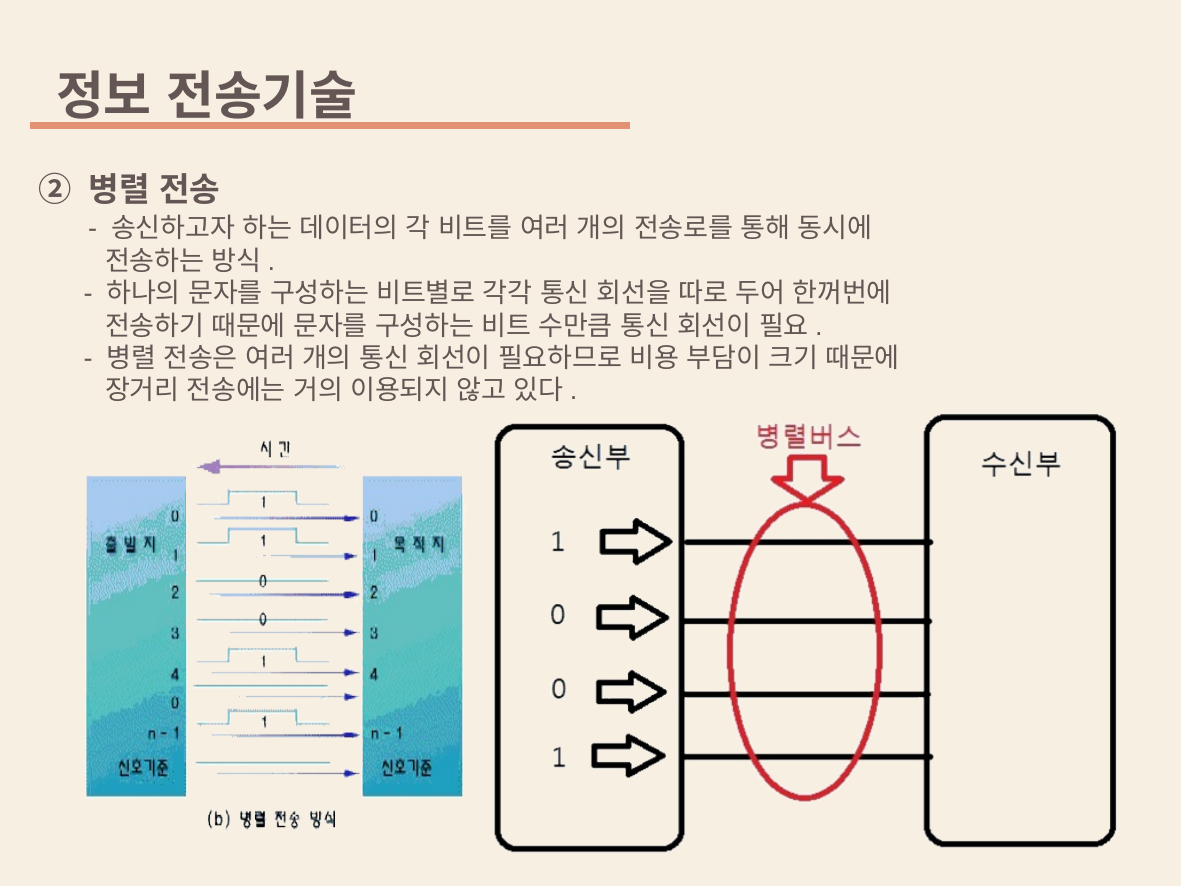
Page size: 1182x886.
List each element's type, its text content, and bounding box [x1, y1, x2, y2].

picture [0, 372, 1143, 860]
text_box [26, 54, 630, 133]
text_box ② 병렬 전송 - 송신하고자 하는 데이터의 각 비트를 여러 개의 전송로를 통해 동시에 전송하는 방식. - 하나의 문자를 구성하는 비트별로 각각 통신 회선을 따로 두어 한꺼번에 전송하기 때문에 문자를 구성하는 비트 수만큼 통신 회선이 필요. - 병렬 전송은 여러 개의 통신 회선이 필요하므로 비용 부담이 크기 때문에 장거리 전송에는 거의 이용되지 않고 있다. [26, 162, 1143, 412]
